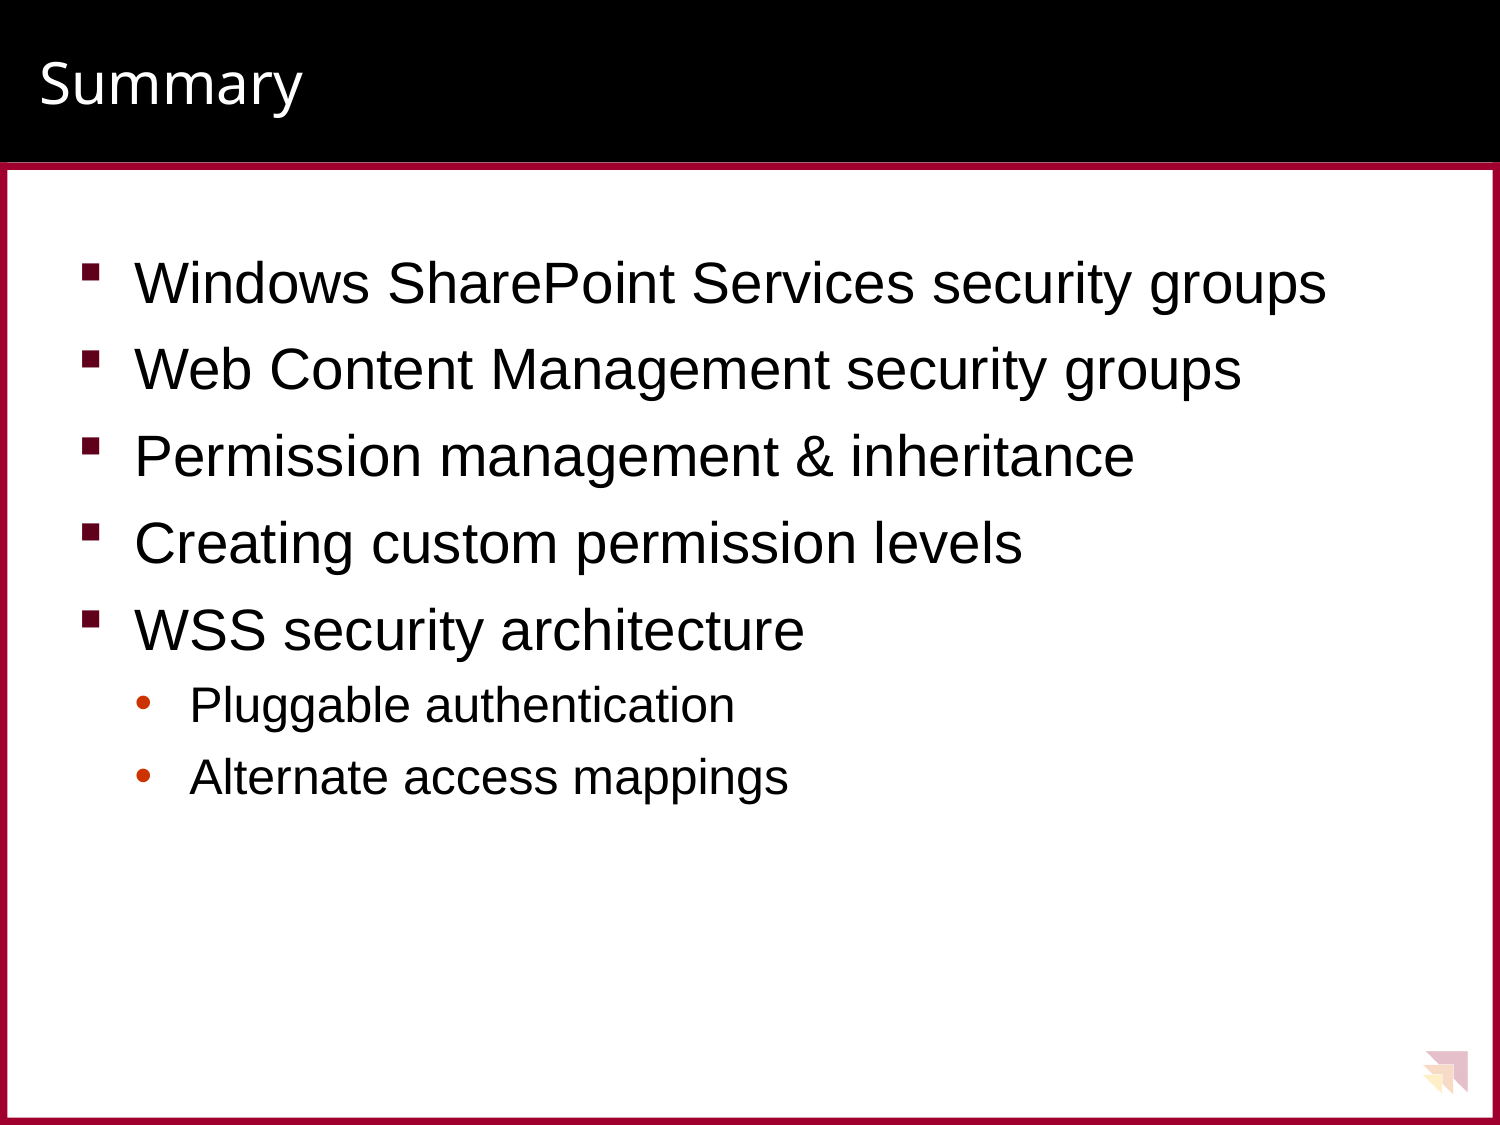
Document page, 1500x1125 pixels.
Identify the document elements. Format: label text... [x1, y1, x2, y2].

list Windows SharePoint Services security groups Web Content Management security groups Permission management & inheritance Creating custom permission levels WSS security architecture Pluggable authentication Alternate access mappings [62, 237, 1438, 1088]
title Summary [24, 12, 1438, 150]
